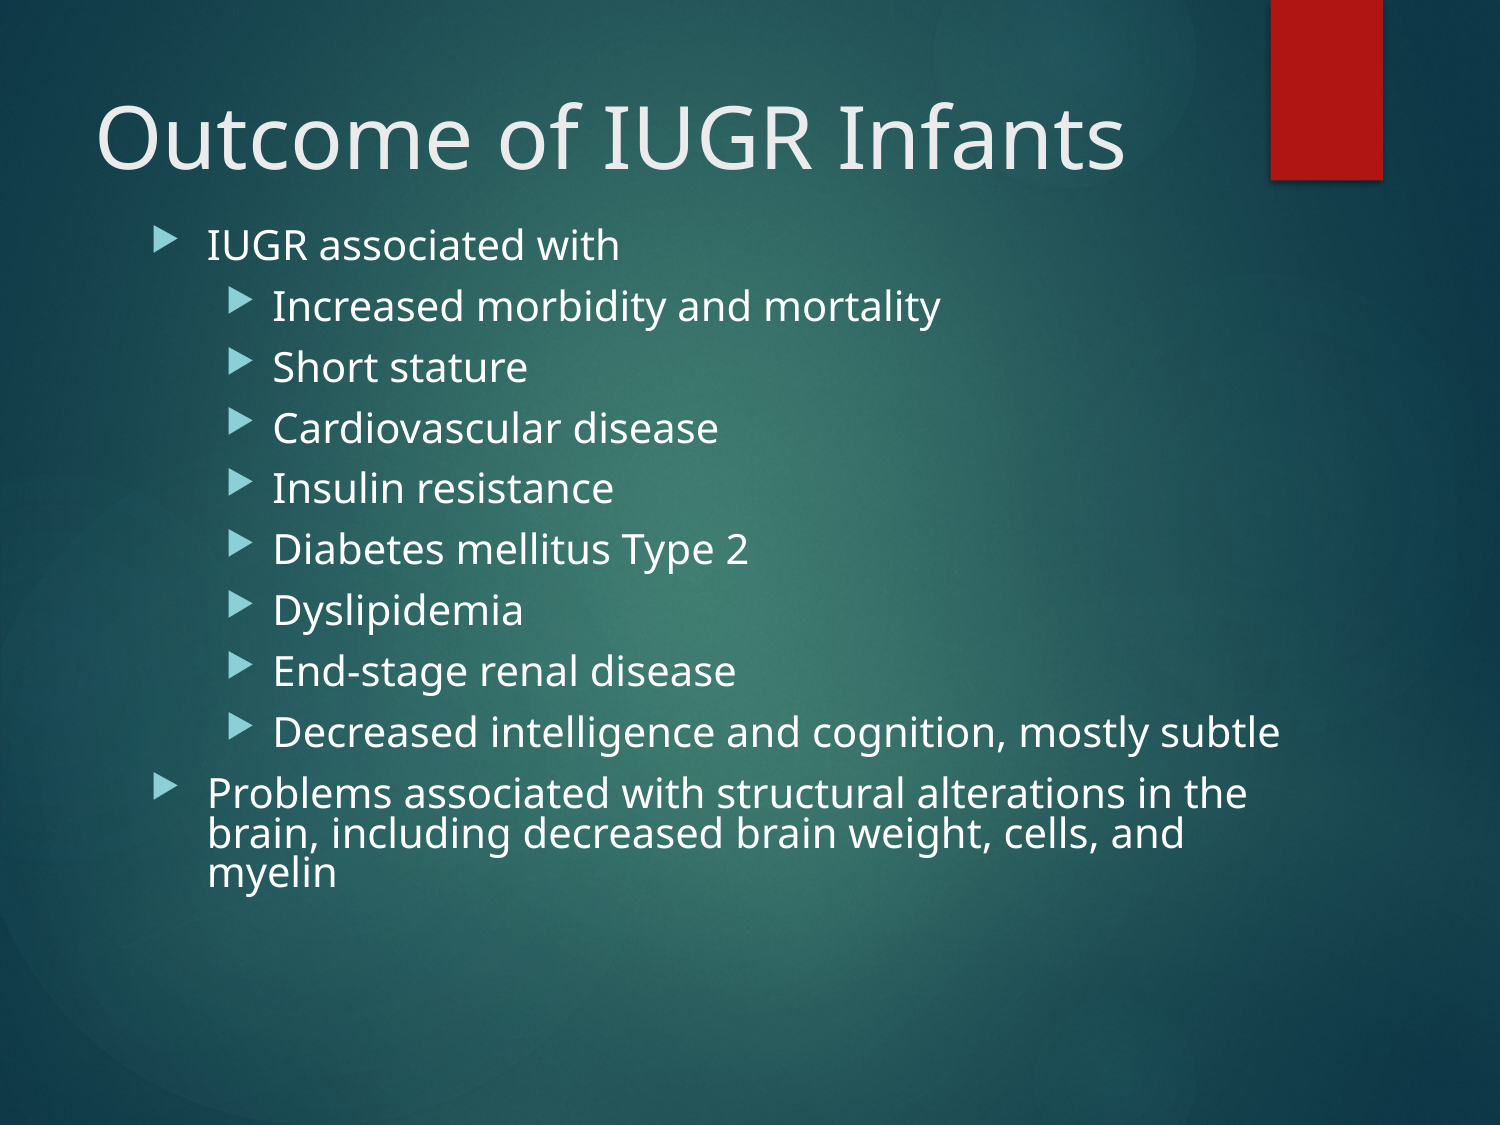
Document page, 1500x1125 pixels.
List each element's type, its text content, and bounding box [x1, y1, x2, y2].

picture [0, 0, 1500, 1125]
title Outcome of IUGR Infants [79, 74, 1237, 304]
list IUGR associated with Increased morbidity and mortality Short stature Cardiovascular disease Insulin resistance Diabetes mellitus Type 2 Dyslipidemia End-stage renal disease Decreased intelligence and cognition, mostly subtle Problems associated with structural alterations in the brain, including decreased brain weight, cells, and myelin [135, 221, 1313, 1047]
